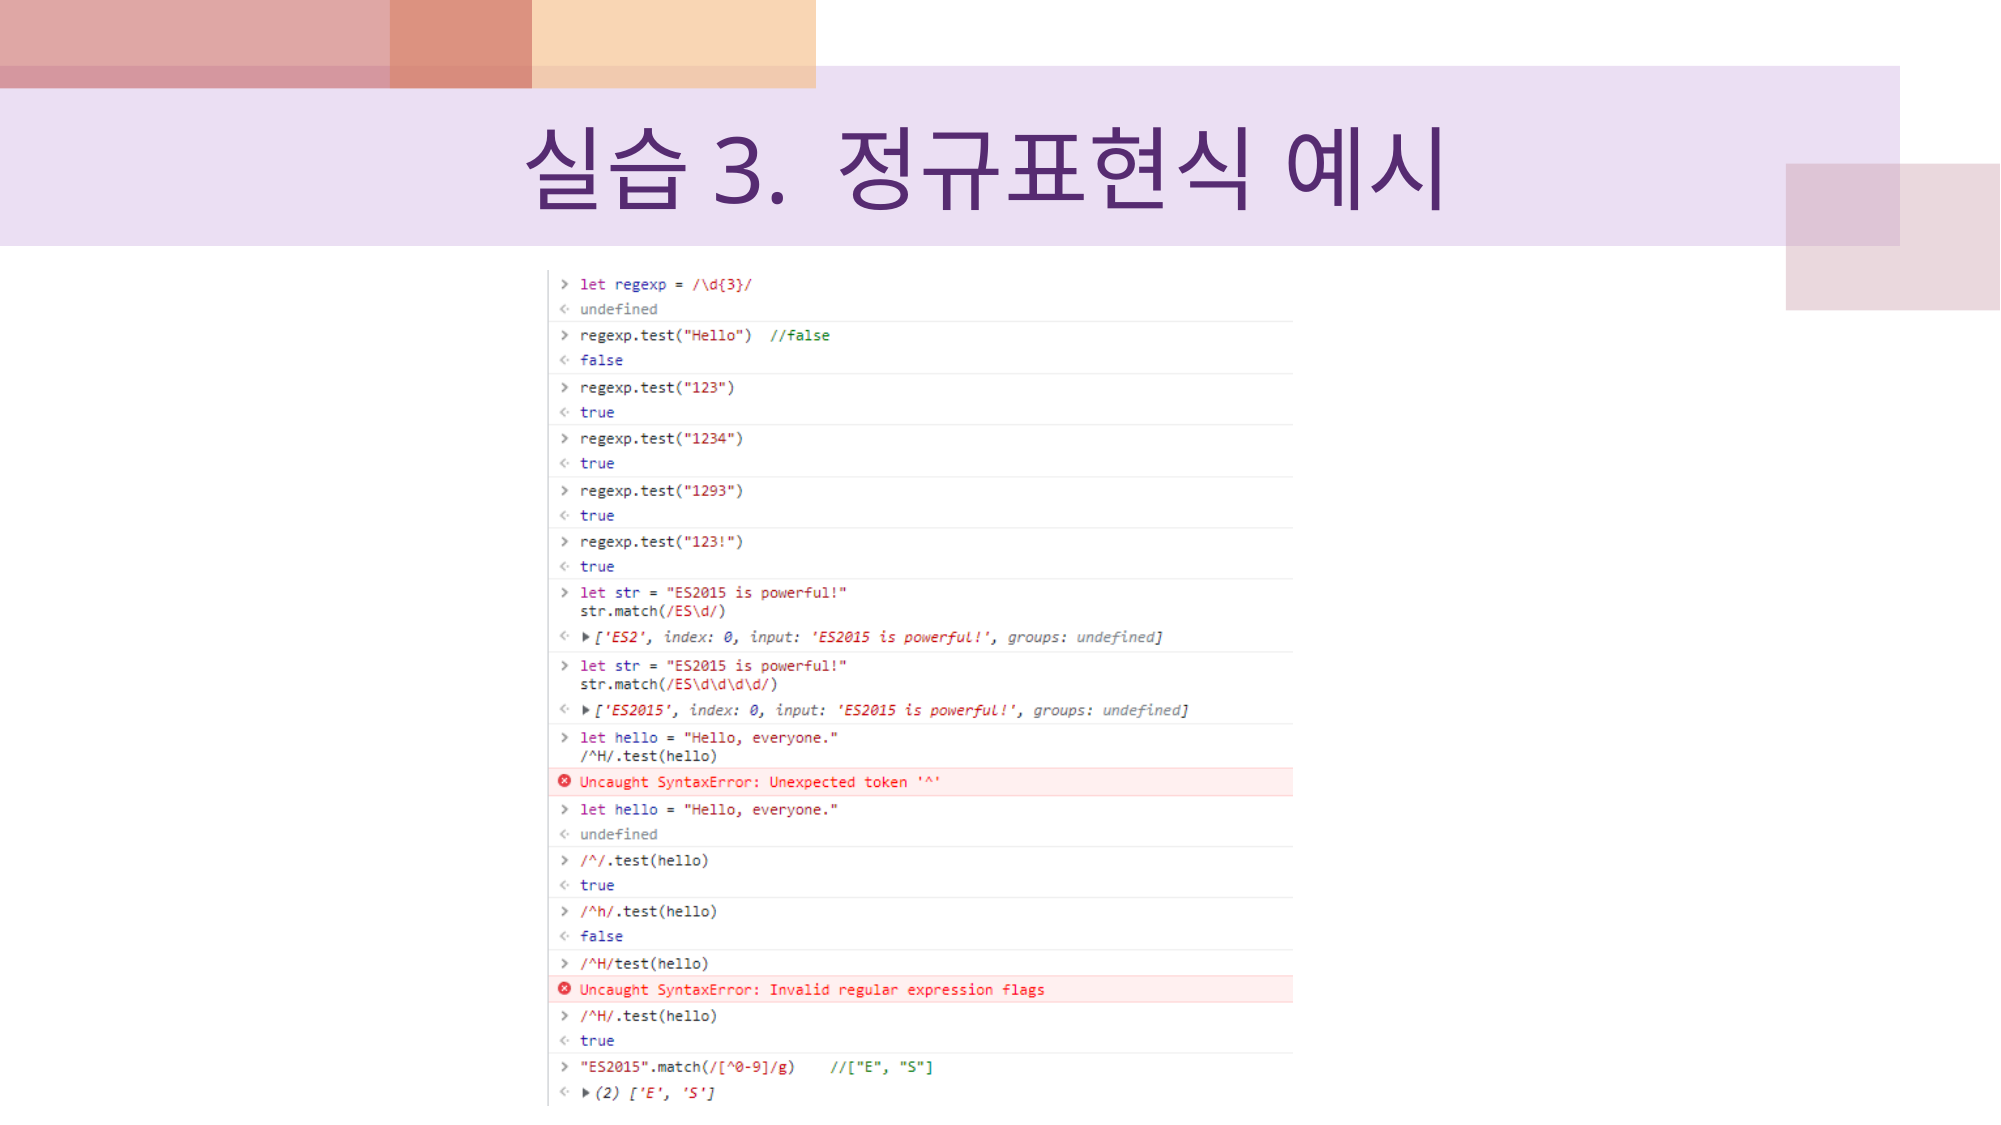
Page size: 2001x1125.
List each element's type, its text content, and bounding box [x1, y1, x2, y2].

picture [545, 270, 1294, 1106]
title 실습3. 정규표현식 예시 [99, 88, 1900, 246]
